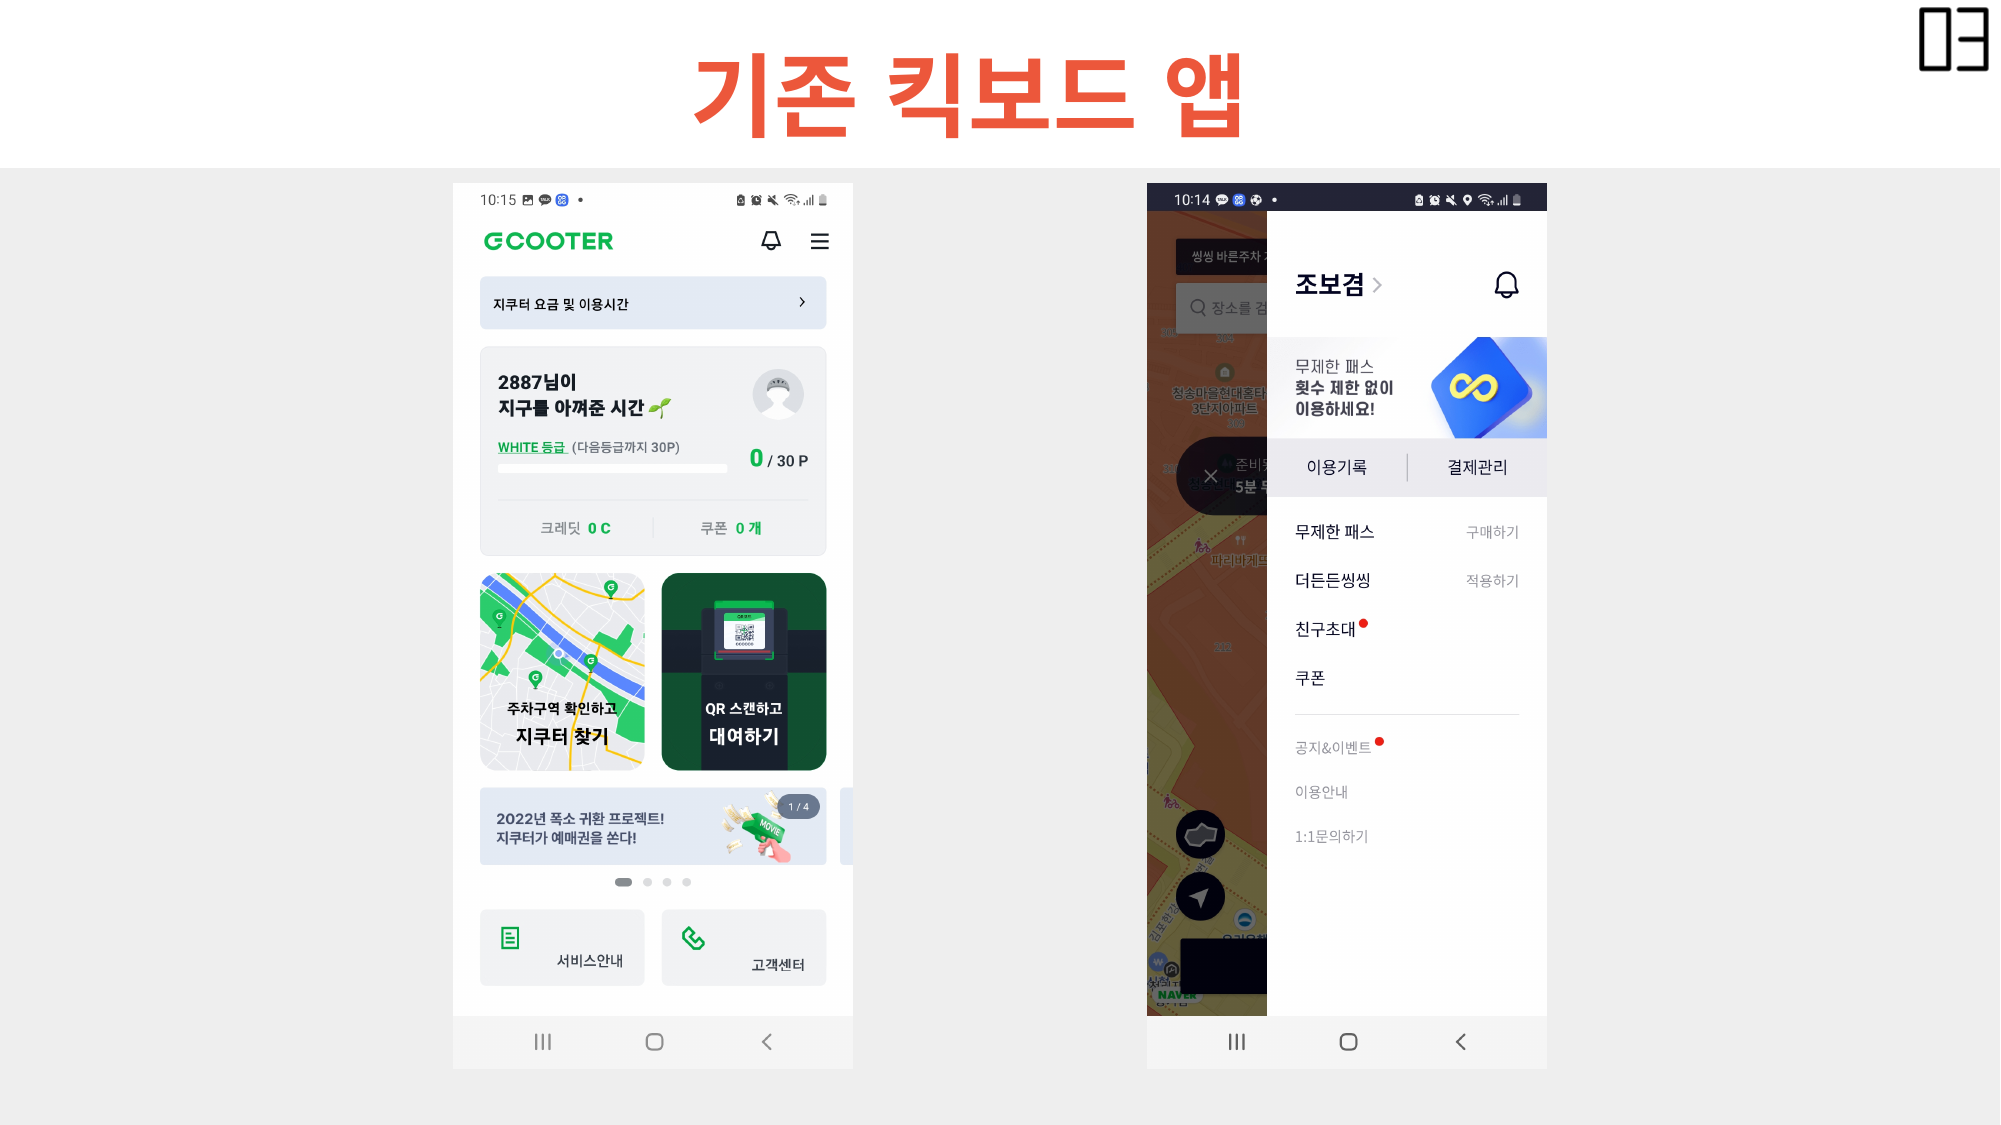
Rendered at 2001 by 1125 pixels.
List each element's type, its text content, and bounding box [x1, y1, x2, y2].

picture [1147, 182, 1547, 1069]
text_box 기존 킥보드 앱 [675, 31, 1290, 157]
picture [453, 182, 853, 1069]
picture [1903, 0, 2000, 113]
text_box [0, 168, 2000, 1125]
